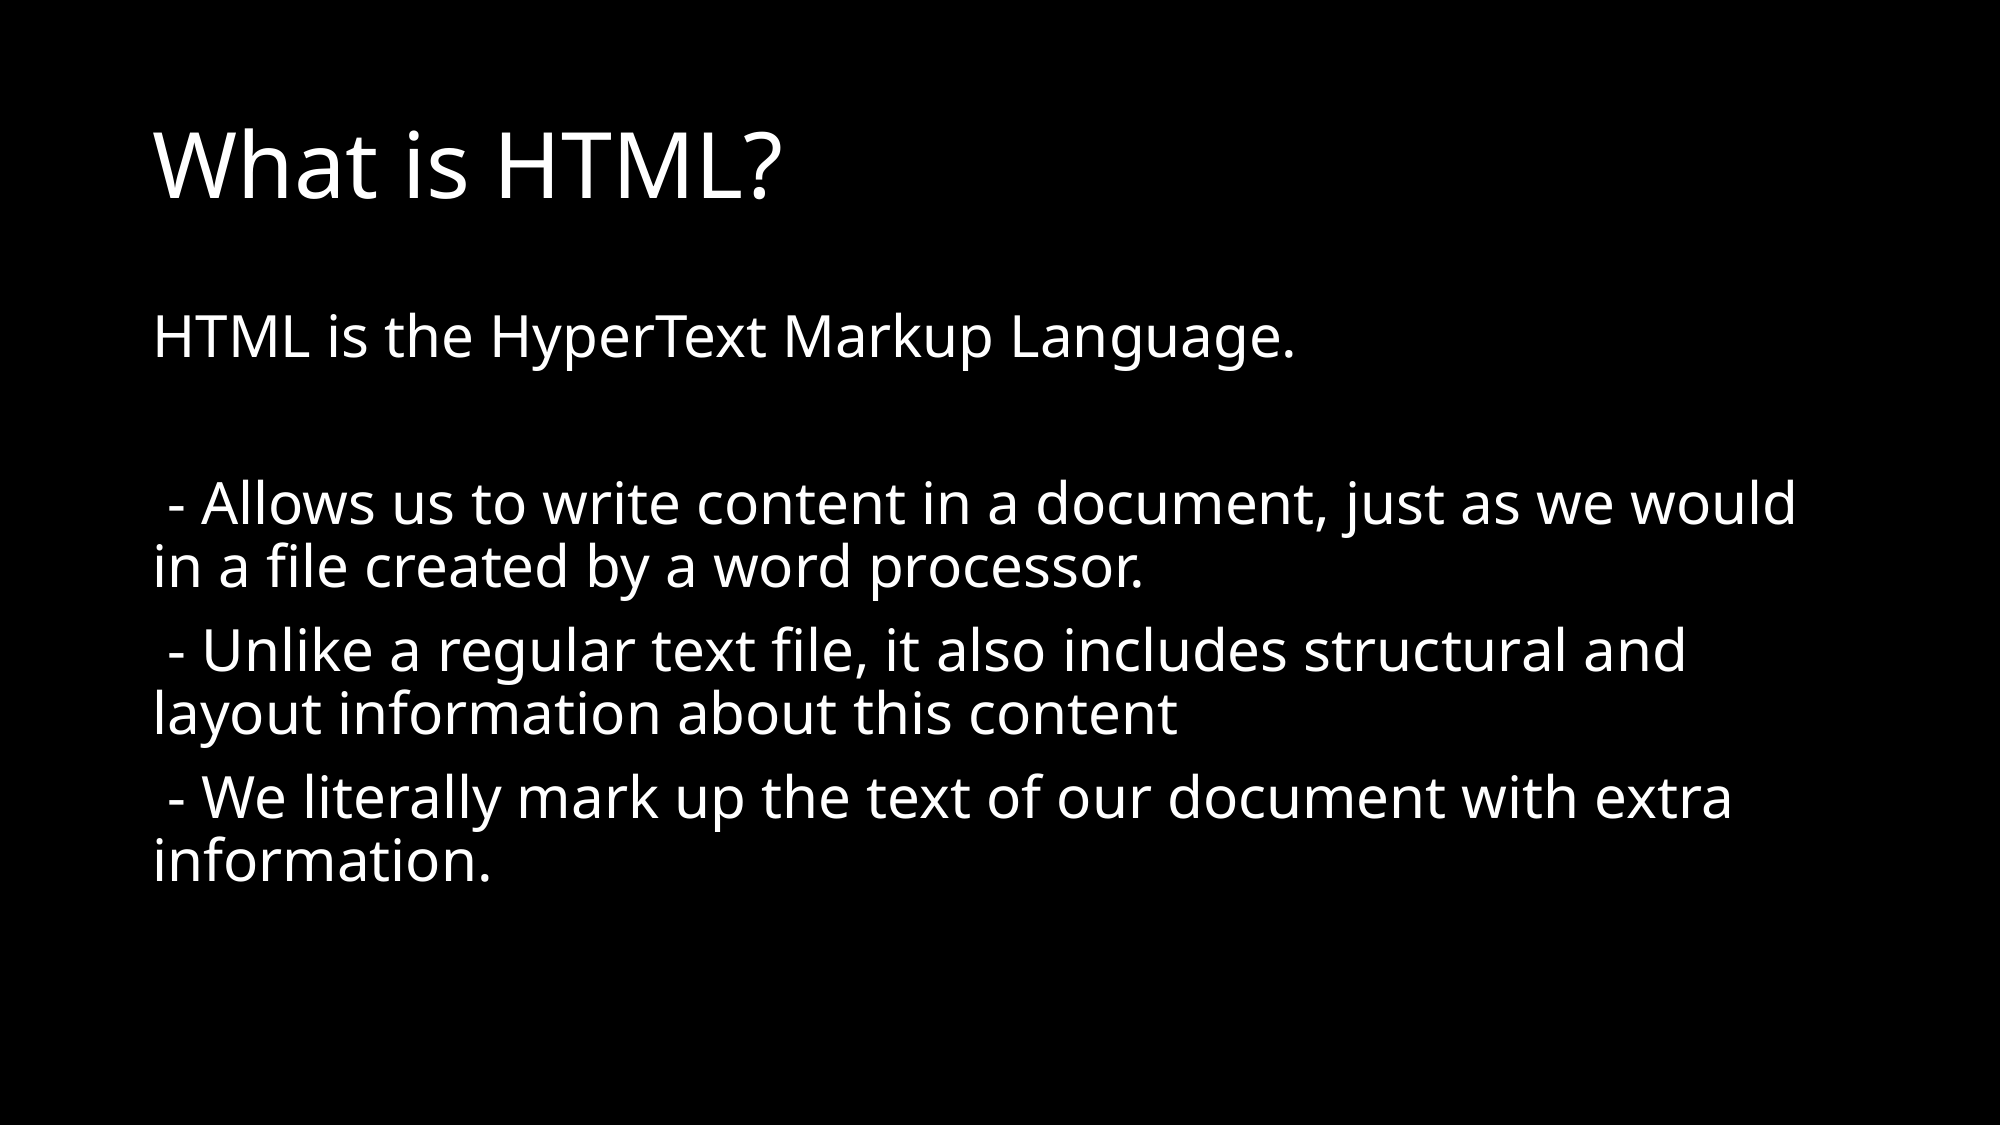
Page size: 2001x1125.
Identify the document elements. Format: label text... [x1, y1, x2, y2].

title What is HTML? [137, 59, 1863, 278]
list HTML is the HyperText Markup Language. - Allows us to write content in a document, just as we would in a file created by a word processor. - Unlike a regular text file, it also includes structural and layout information about this content - We literally mark up the text of our document with extra information. [137, 299, 1863, 1014]
